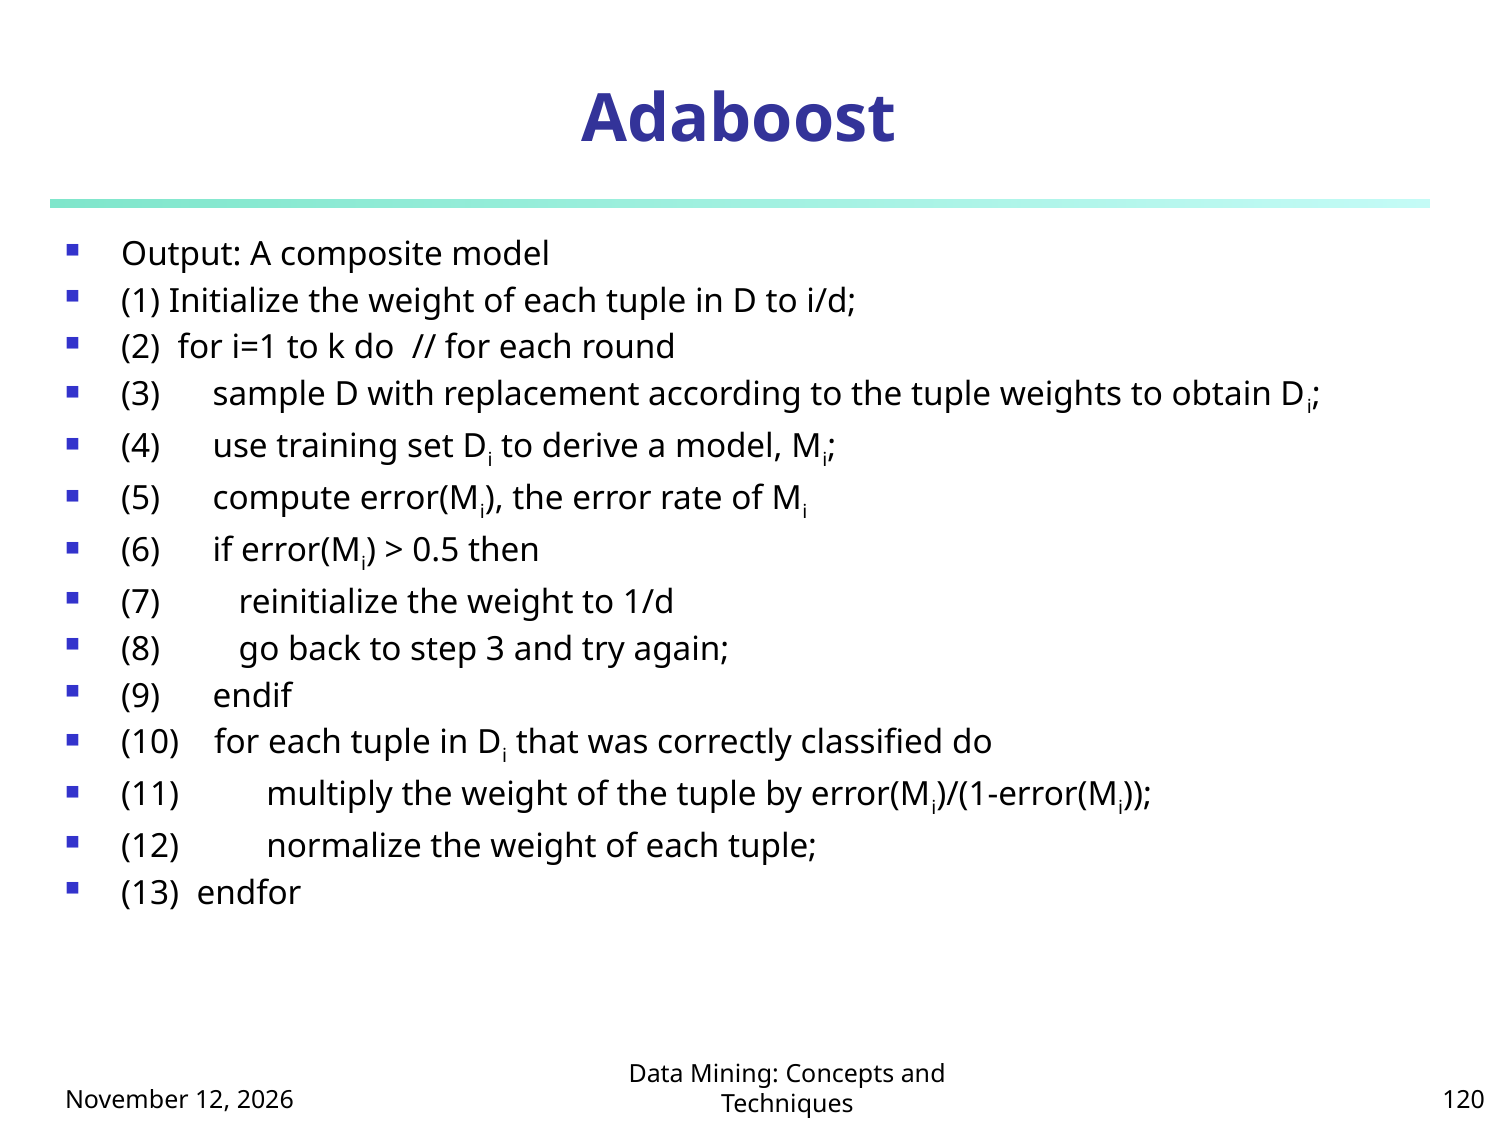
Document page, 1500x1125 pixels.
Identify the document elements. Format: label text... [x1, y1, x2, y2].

title Adaboost [49, 62, 1429, 163]
slide_number 120 [1187, 1062, 1500, 1125]
footer Data Mining: Concepts and Techniques [549, 1063, 1026, 1125]
list Output: A composite model (1) Initialize the weight of each tuple in D to i/d; (2) for i=1 to k do // for each round (3) sample D with replacement according to the tuple weights to obtain Di; (4) use training set Di to derive a model, Mi; (5) compute error(Mi), the error rate of Mi (6) if error(Mi) > 0.5 then (7) reinitialize the weight to 1/d (8) go back to step 3 and try again; (9) endif (10) for each tuple in Di that was correctly classified do (11) multiply the weight of the tuple by error(Mi)/(1-error(Mi)); (12) normalize the weight of each tuple; (13) endfor [49, 224, 1438, 1063]
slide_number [49, 1063, 363, 1125]
